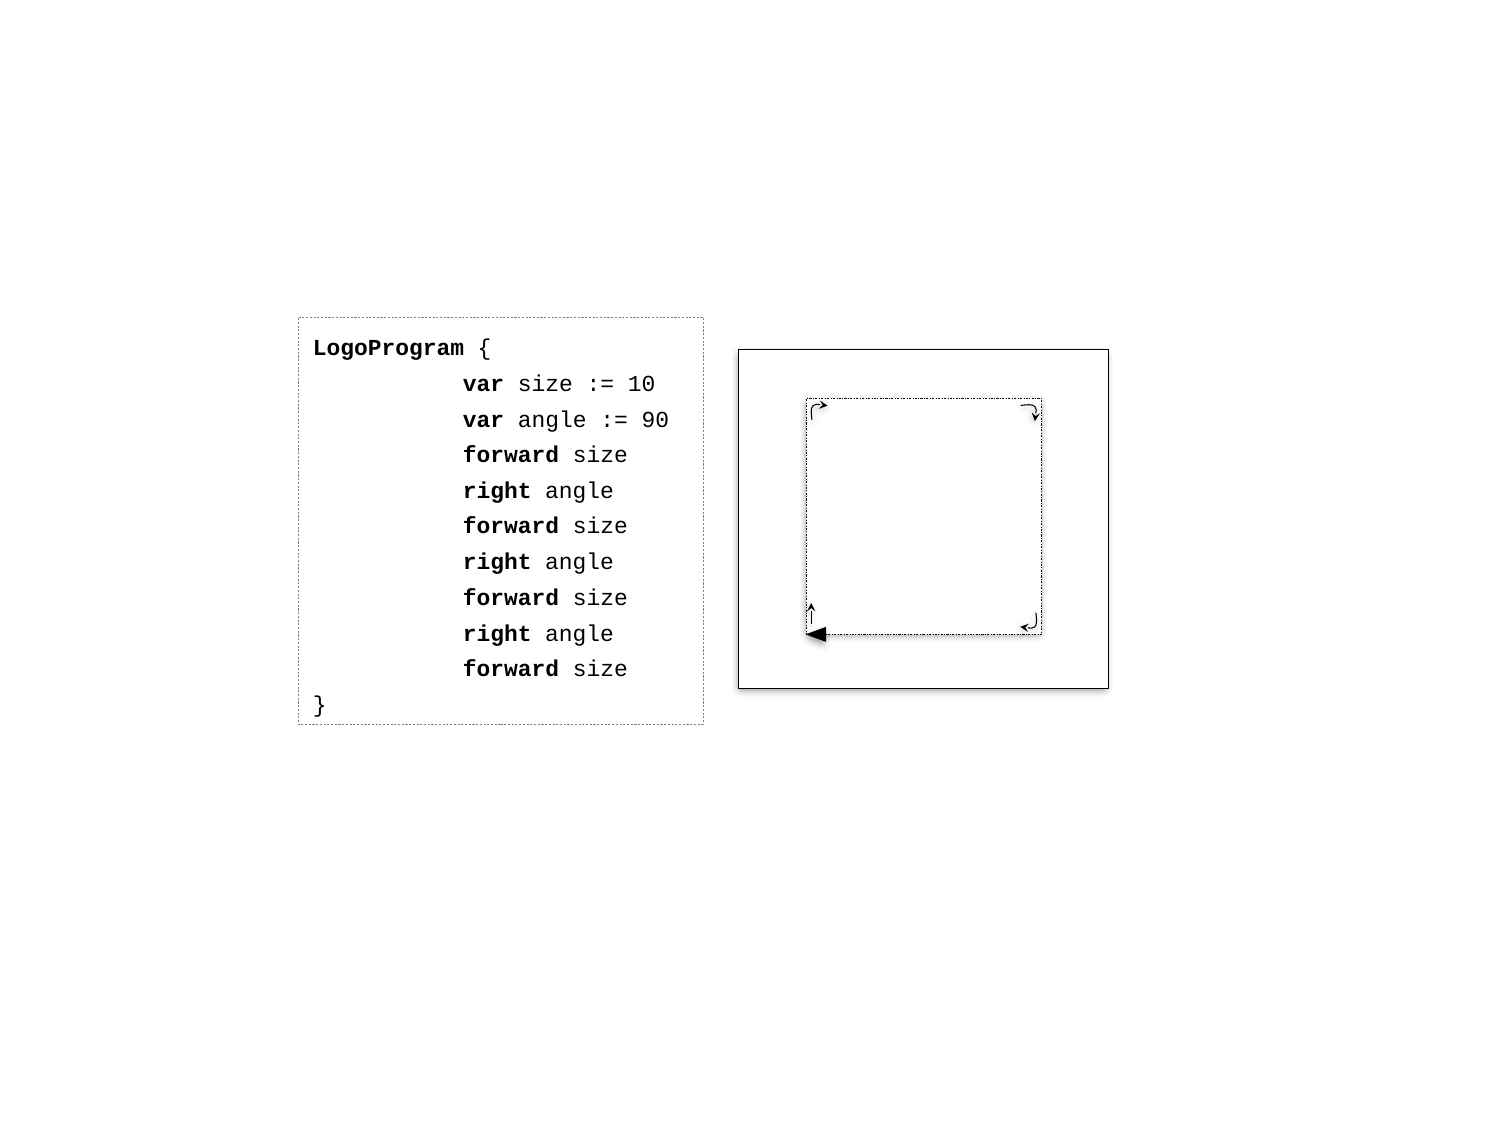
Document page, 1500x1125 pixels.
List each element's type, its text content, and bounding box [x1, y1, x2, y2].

text_box [806, 627, 827, 642]
text_box [1020, 612, 1039, 632]
text_box [738, 348, 1109, 689]
text_box [809, 400, 828, 420]
text_box [1020, 402, 1040, 422]
text_box LogoProgram { var size := 10 var angle := 90 forward size right angle forward size right angle forward size right angle forward size } [298, 317, 704, 725]
text_box [806, 398, 1042, 635]
